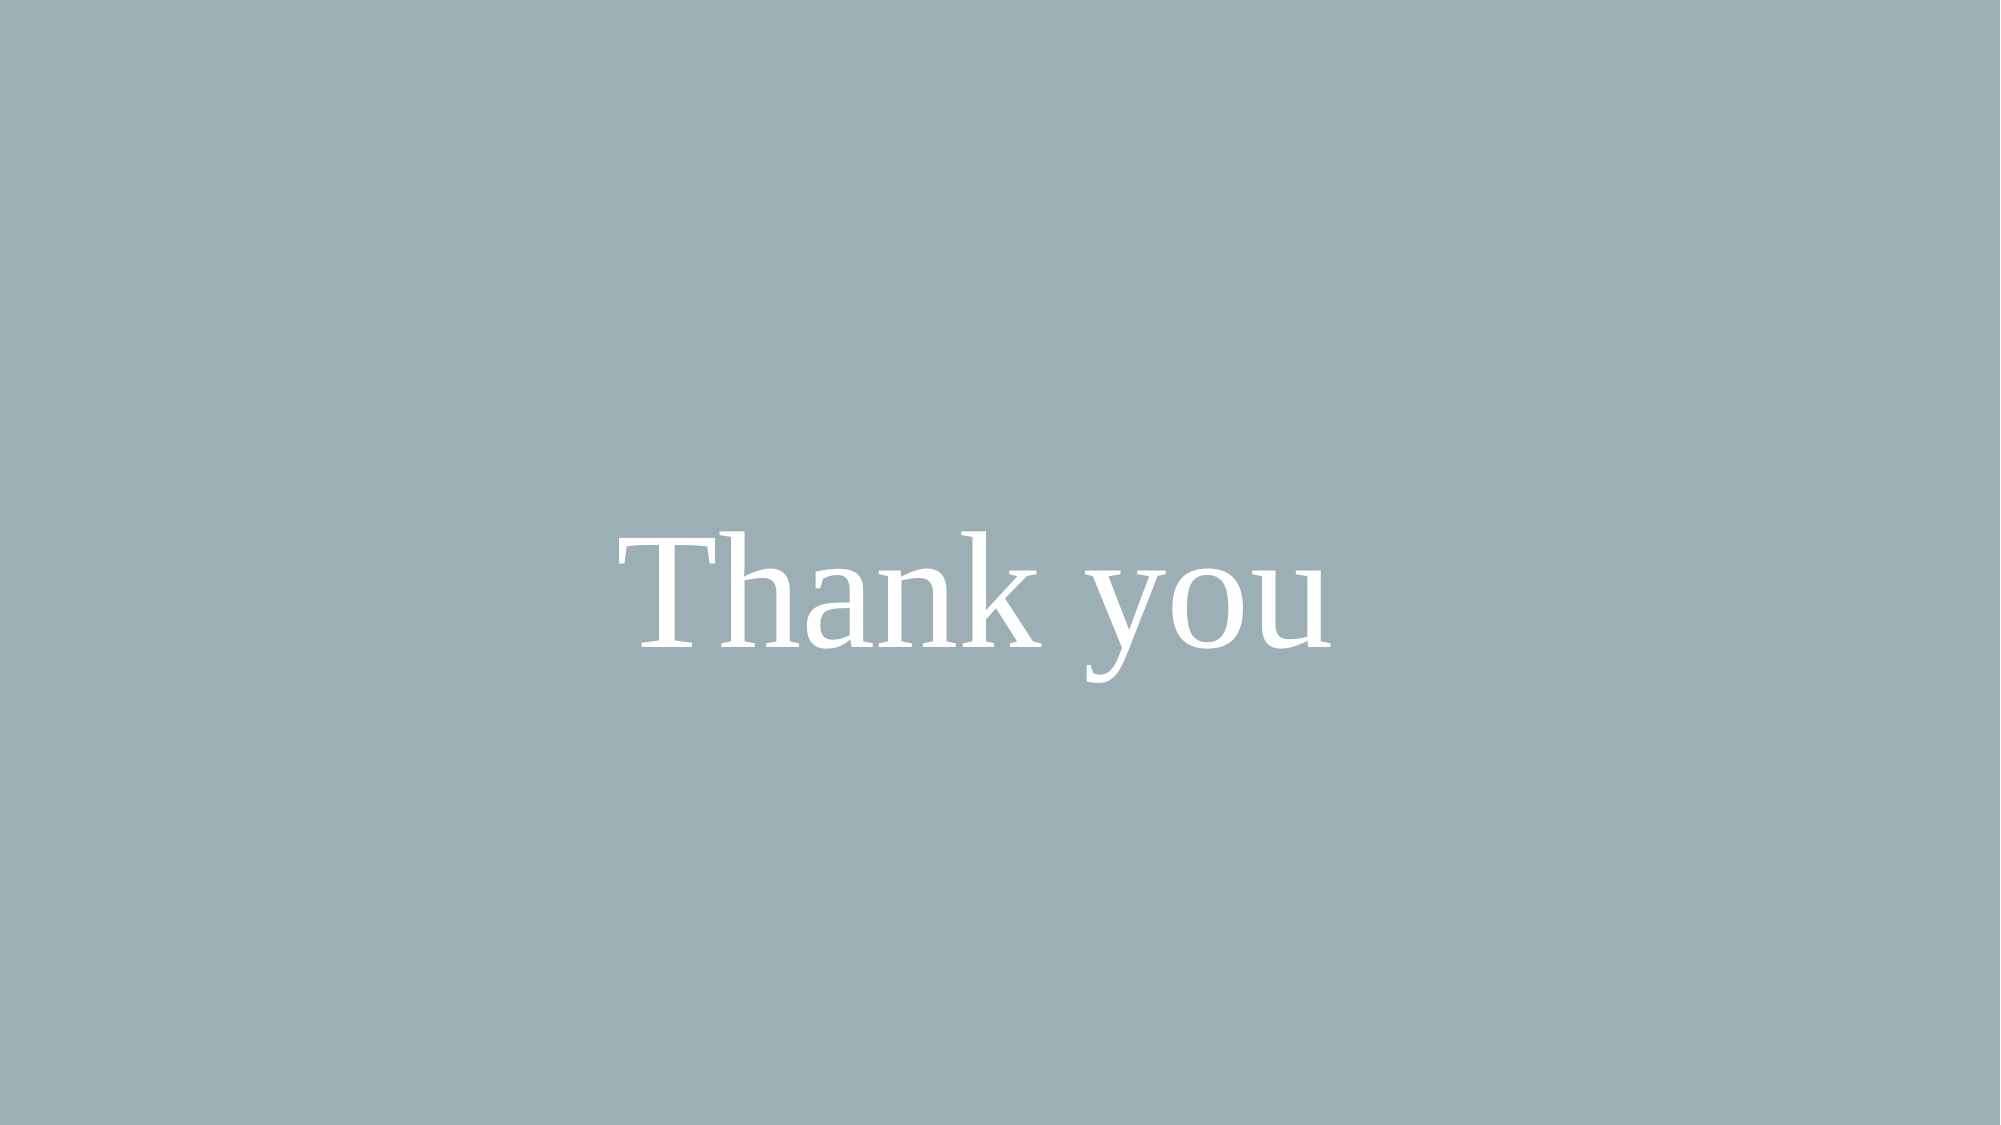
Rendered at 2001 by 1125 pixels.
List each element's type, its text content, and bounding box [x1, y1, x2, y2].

subtitle Thank you [417, 473, 1534, 677]
